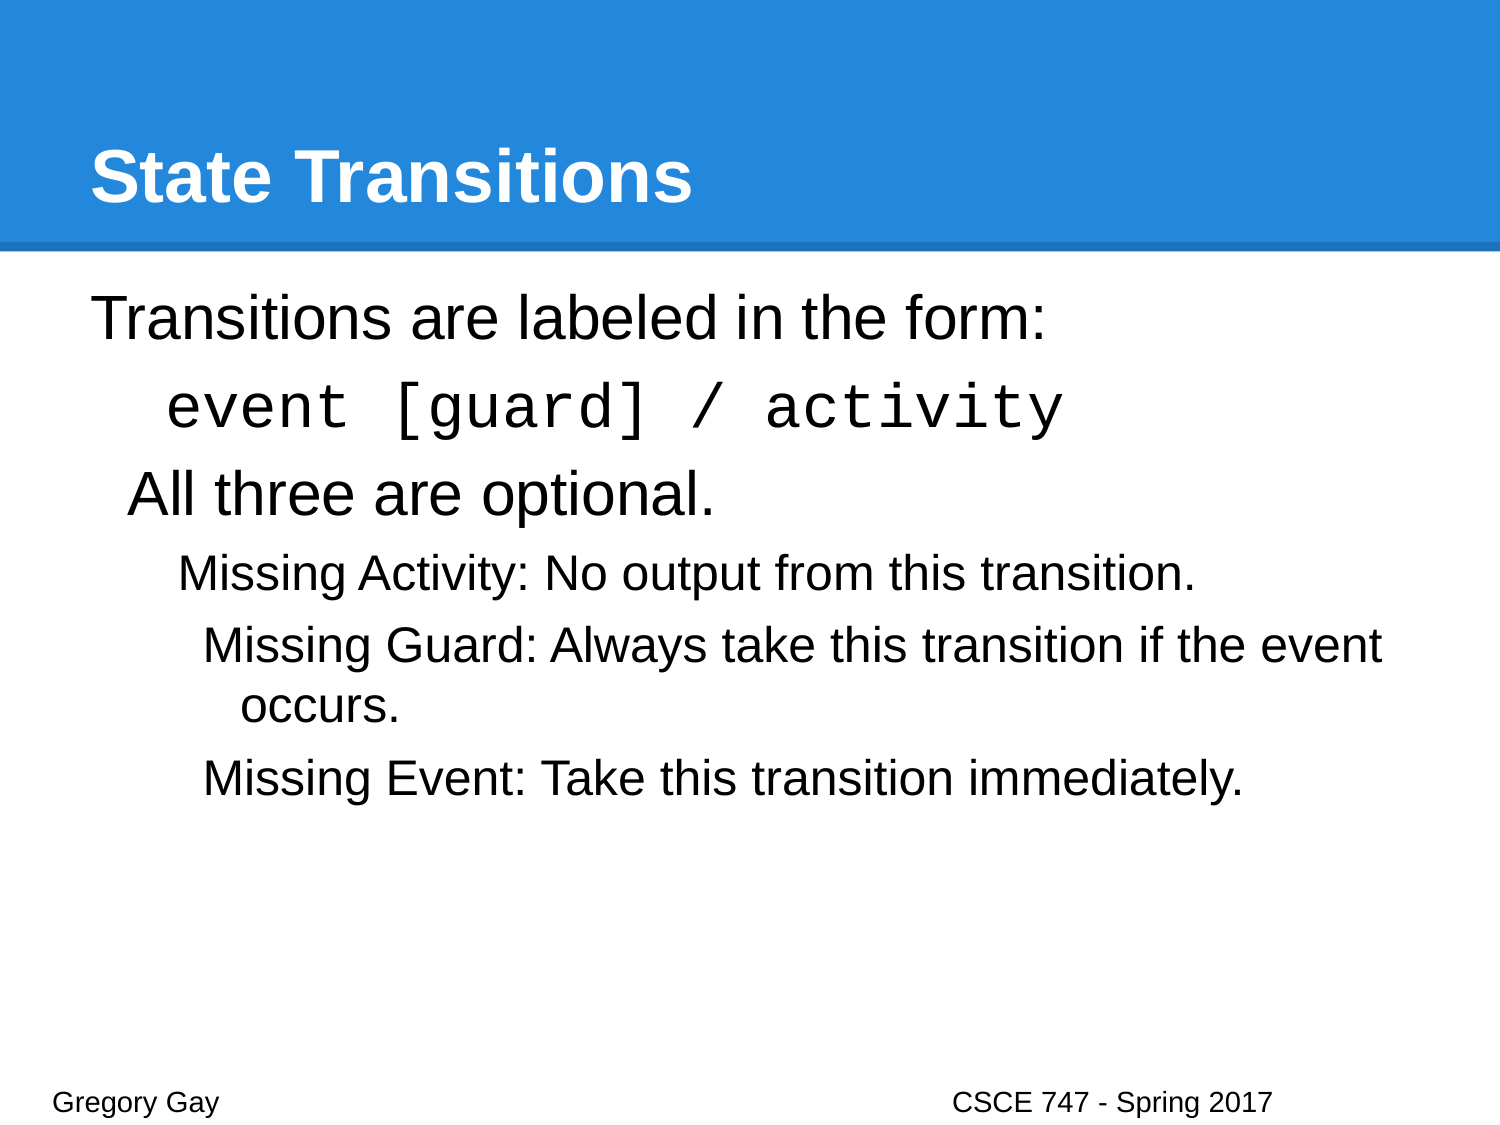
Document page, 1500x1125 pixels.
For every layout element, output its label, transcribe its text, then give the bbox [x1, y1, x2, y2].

list Transitions are labeled in the form: event [guard] / activity All three are optional. Missing Activity: No output from this transition. Missing Guard: Always take this transition if the event occurs. Missing Event: Take this transition immediately. [75, 262, 1425, 1068]
title State Transitions [75, 45, 1425, 233]
text_box Gregory Gay CSCE 747 - Spring 2017 32 [37, 1068, 1463, 1114]
